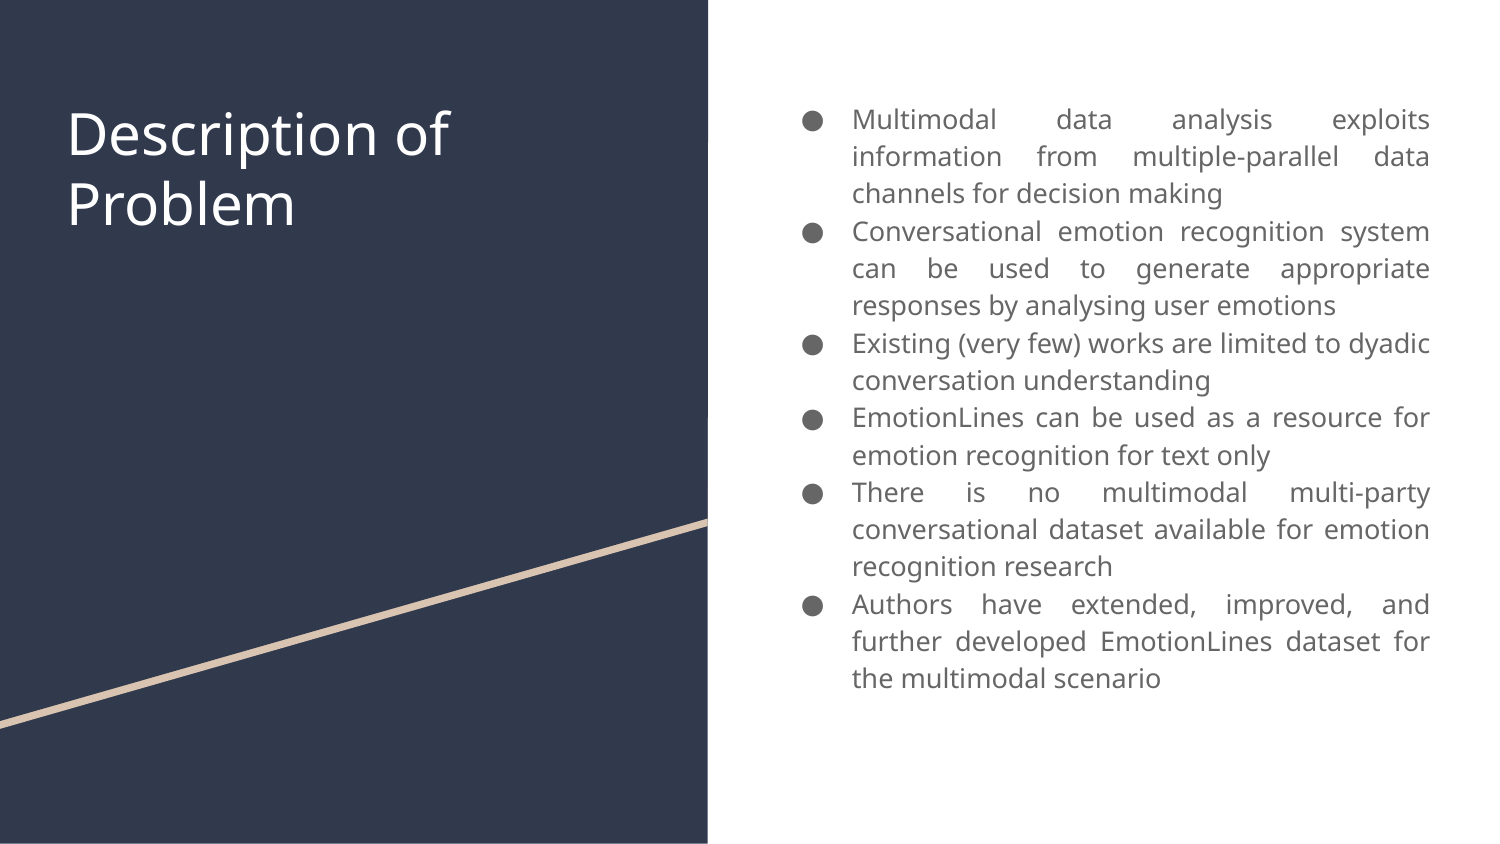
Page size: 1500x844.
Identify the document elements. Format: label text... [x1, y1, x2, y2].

title Description of Problem [51, 82, 660, 494]
list Multimodal data analysis exploits information from multiple-parallel data channels for decision making Conversational emotion recognition system can be used to generate appropriate responses by analysing user emotions Existing (very few) works are limited to dyadic conversation understanding EmotionLines can be used as a resource for emotion recognition for text only There is no multimodal multi-party conversational dataset available for emotion recognition research Authors have extended, improved, and further developed EmotionLines dataset for the multimodal scenario [761, 82, 1446, 755]
